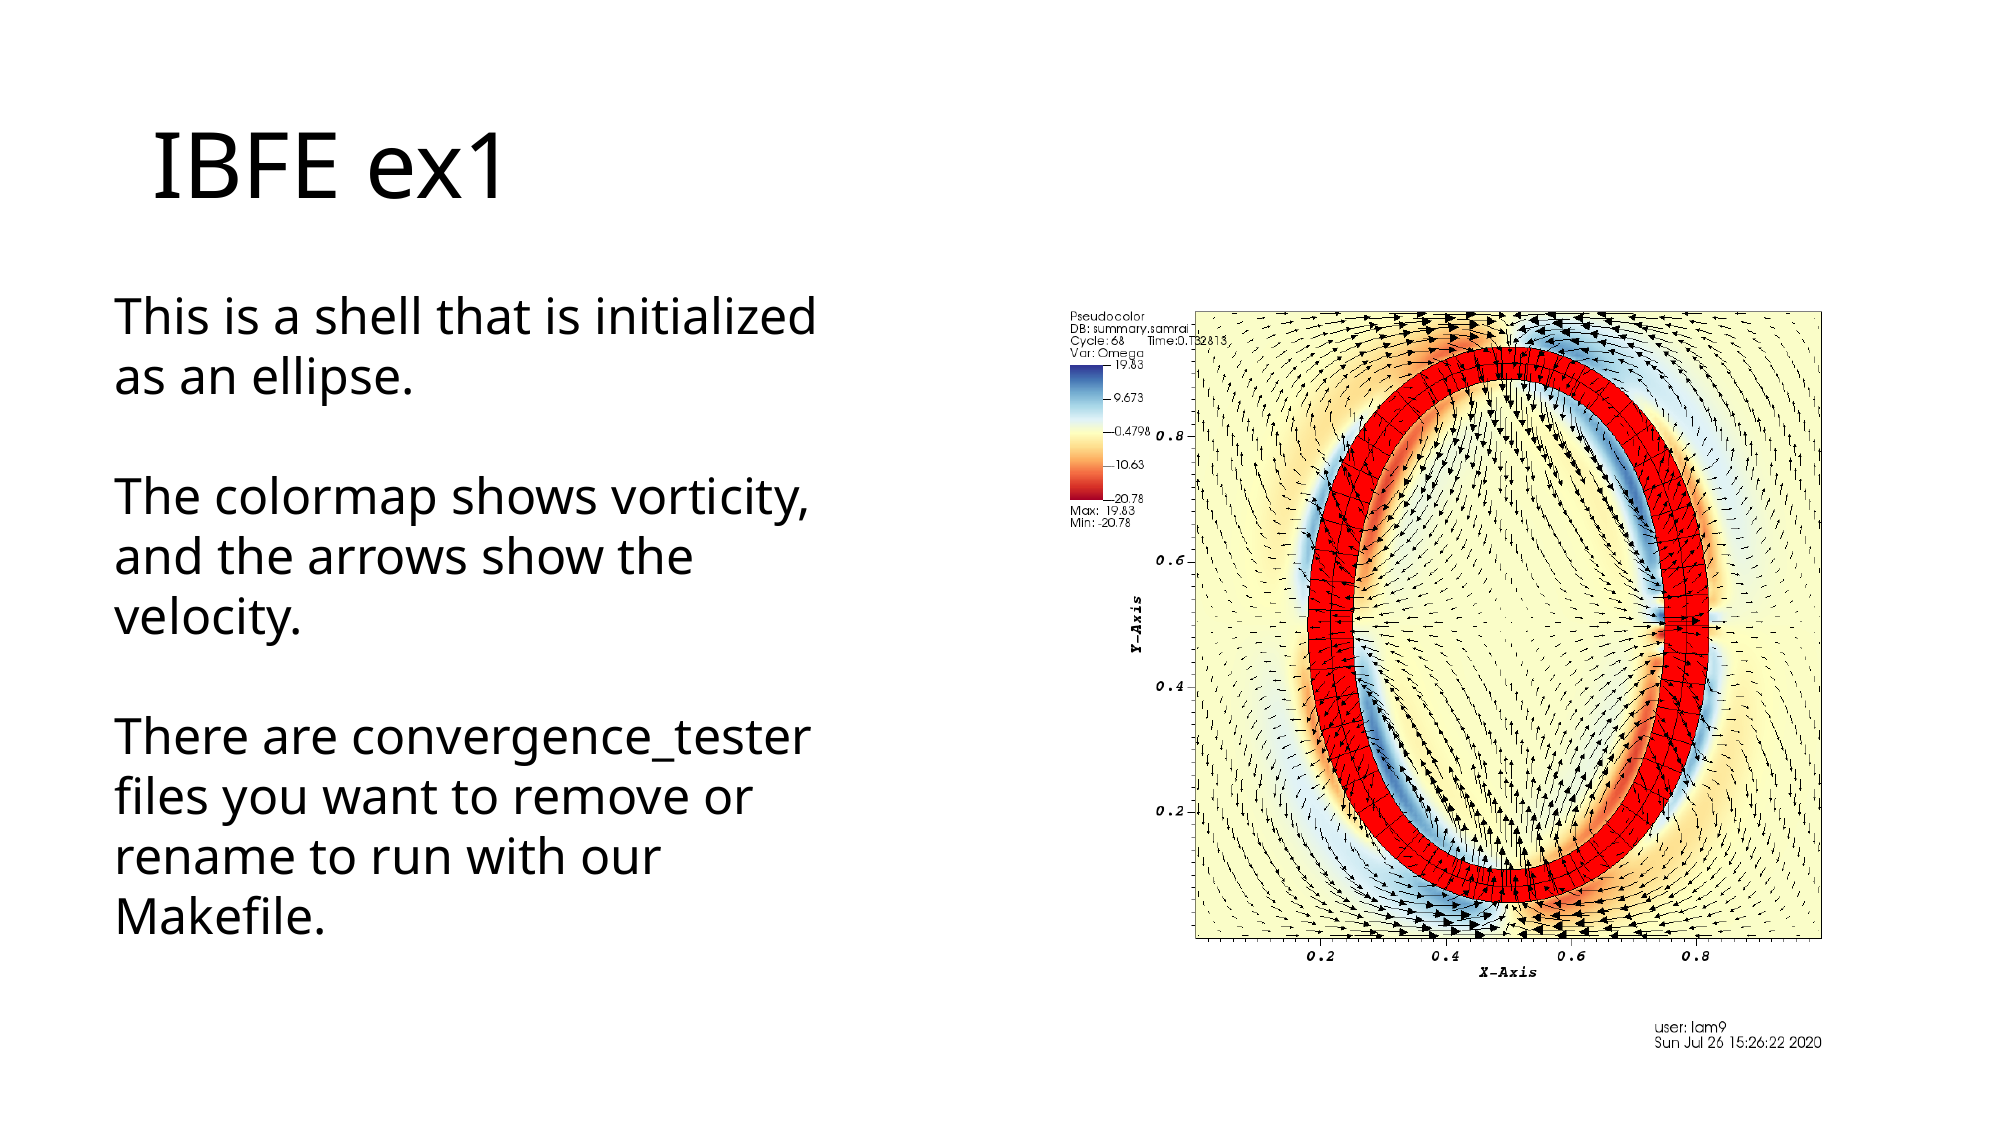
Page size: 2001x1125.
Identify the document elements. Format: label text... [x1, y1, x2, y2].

text_box This is a shell that is initialized as an ellipse. The colormap shows vorticity, and the arrows show the velocity. There are convergence_tester files you want to remove or rename to run with our Makefile. [99, 277, 897, 1012]
title IBFE ex1 [137, 59, 1863, 278]
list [1028, 228, 1863, 1063]
